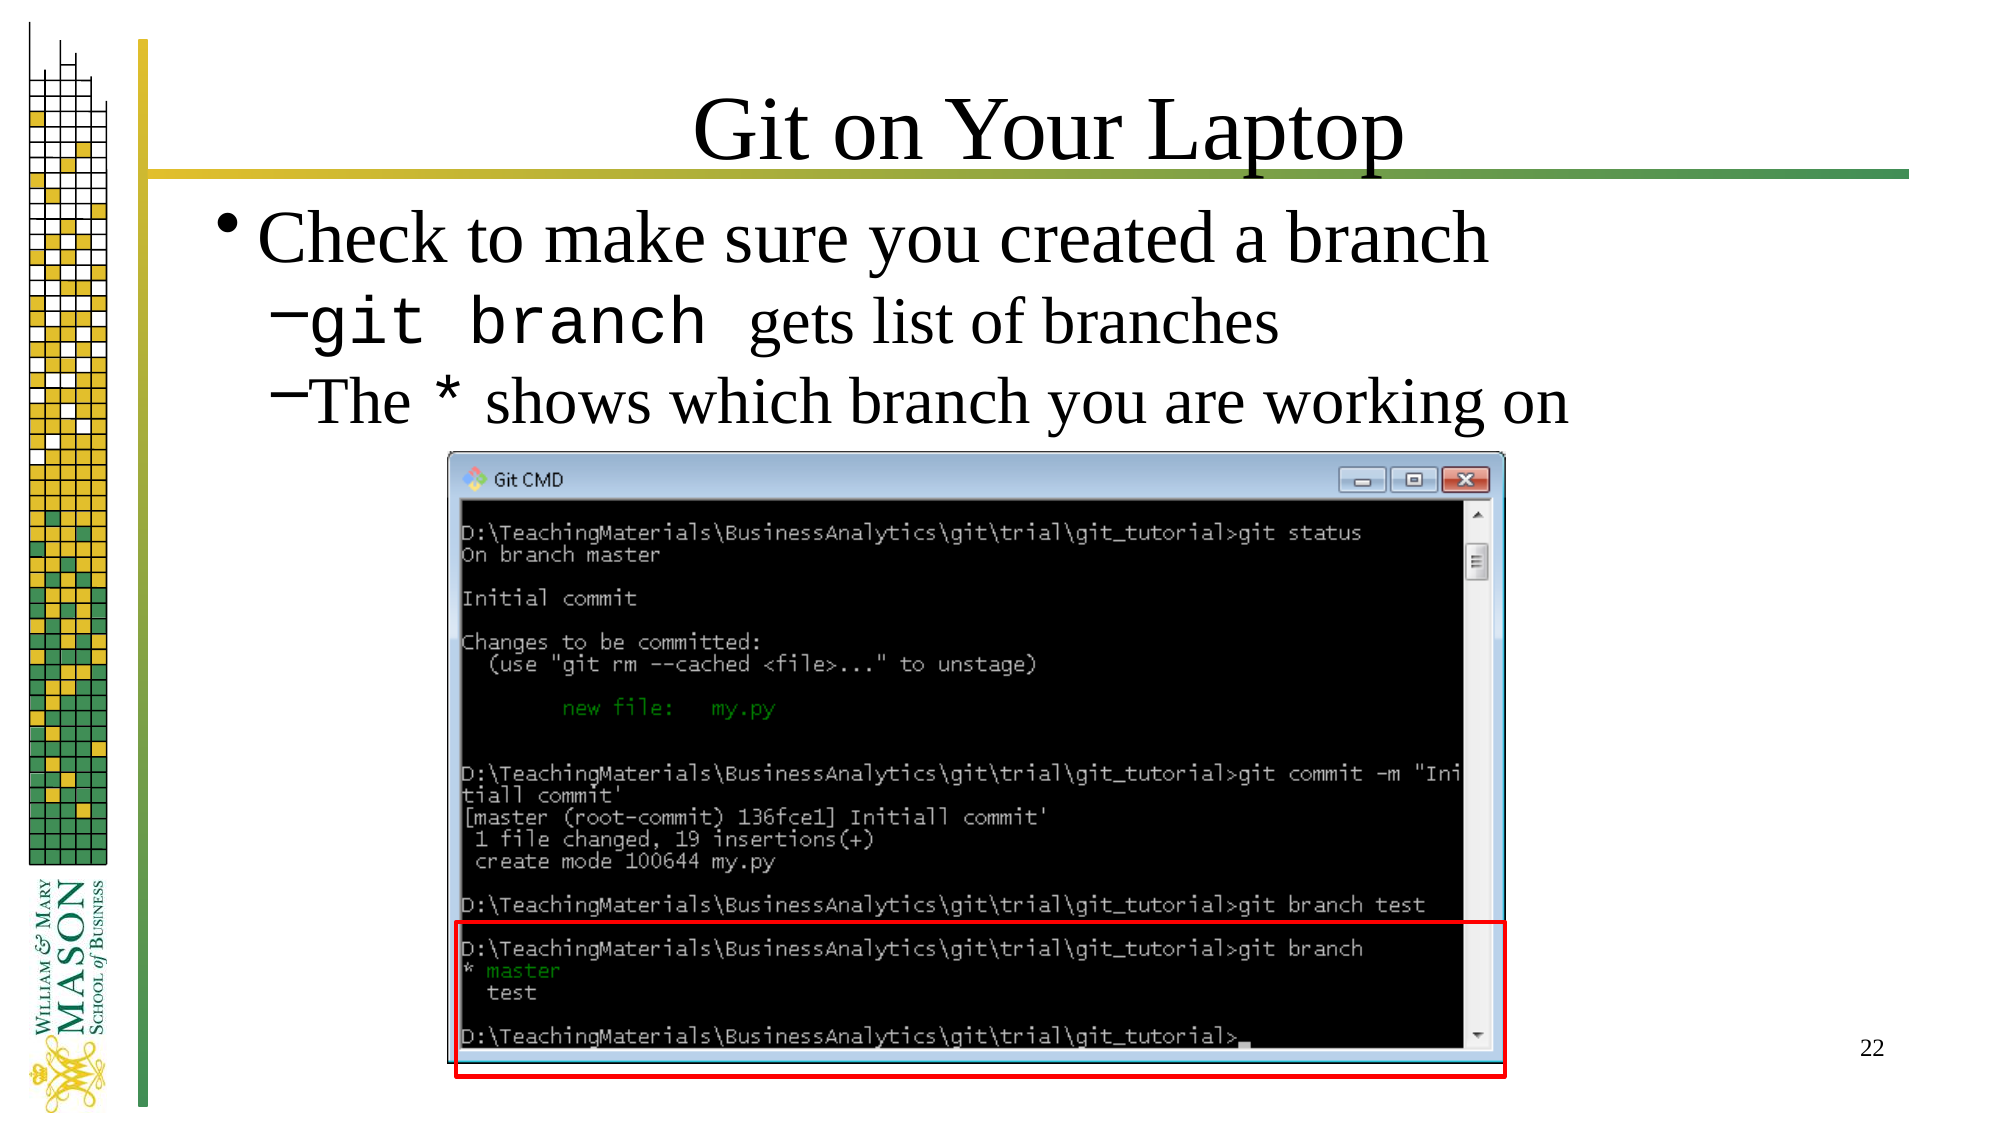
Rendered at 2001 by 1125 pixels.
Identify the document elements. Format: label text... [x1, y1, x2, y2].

slide_number 22 [1398, 1024, 1901, 1103]
picture [447, 450, 1506, 1064]
text_box [454, 1069, 1507, 1079]
title Git on Your Laptop [200, 45, 1900, 179]
list Check to make sure you created a branch git branch gets list of branches The * shows which branch you are working on [200, 179, 1900, 1005]
picture [29, 879, 107, 1113]
